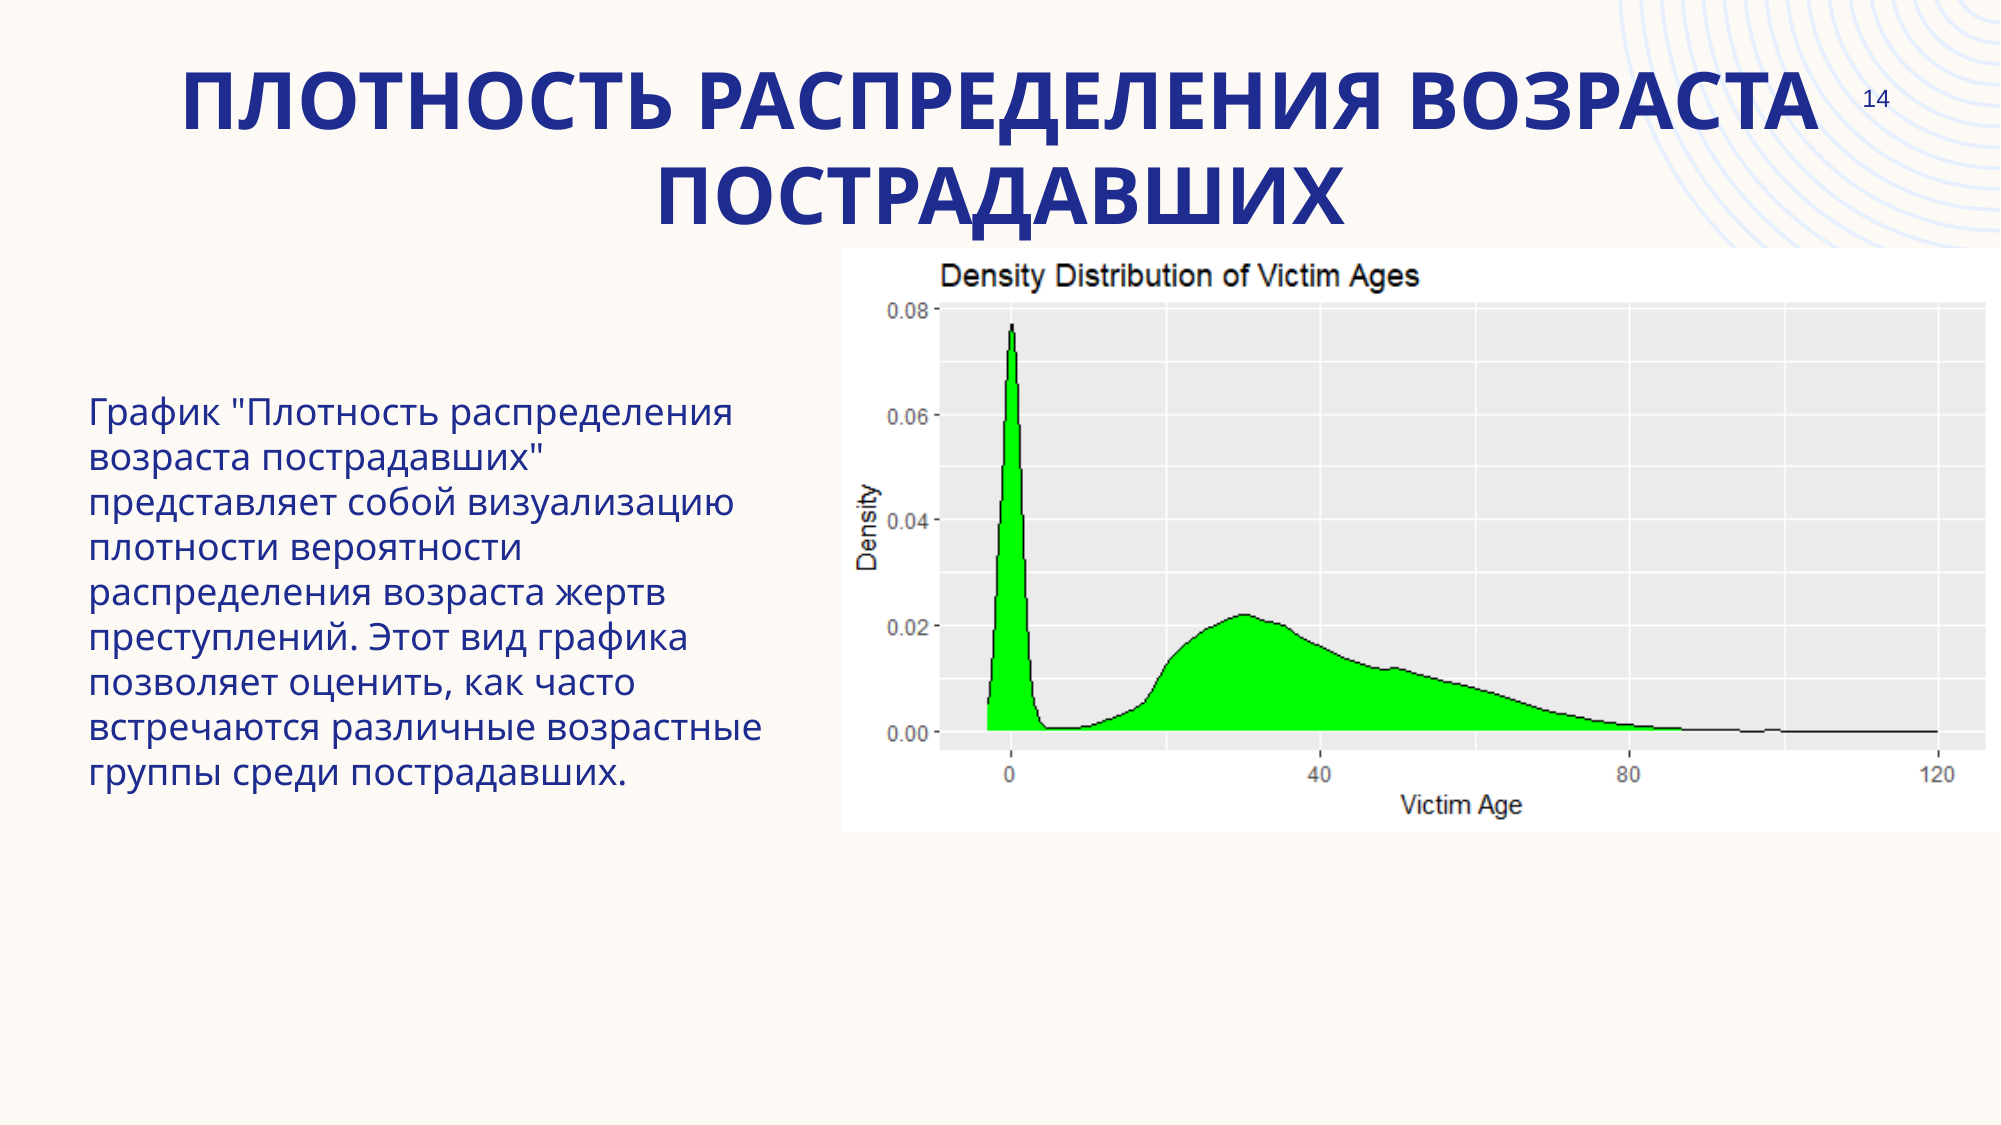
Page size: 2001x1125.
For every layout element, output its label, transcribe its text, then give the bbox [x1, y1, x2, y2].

picture [840, 248, 2000, 832]
title Плотность распределения возраста пострадавших [124, 43, 1875, 274]
slide_number 14 [1795, 75, 1958, 120]
text_box График "Плотность распределения возраста пострадавших" представляет собой визуализацию плотности вероятности распределения возраста жертв преступлений. Этот вид графика позволяет оценить, как часто встречаются различные возрастные группы среди пострадавших. [73, 380, 795, 801]
